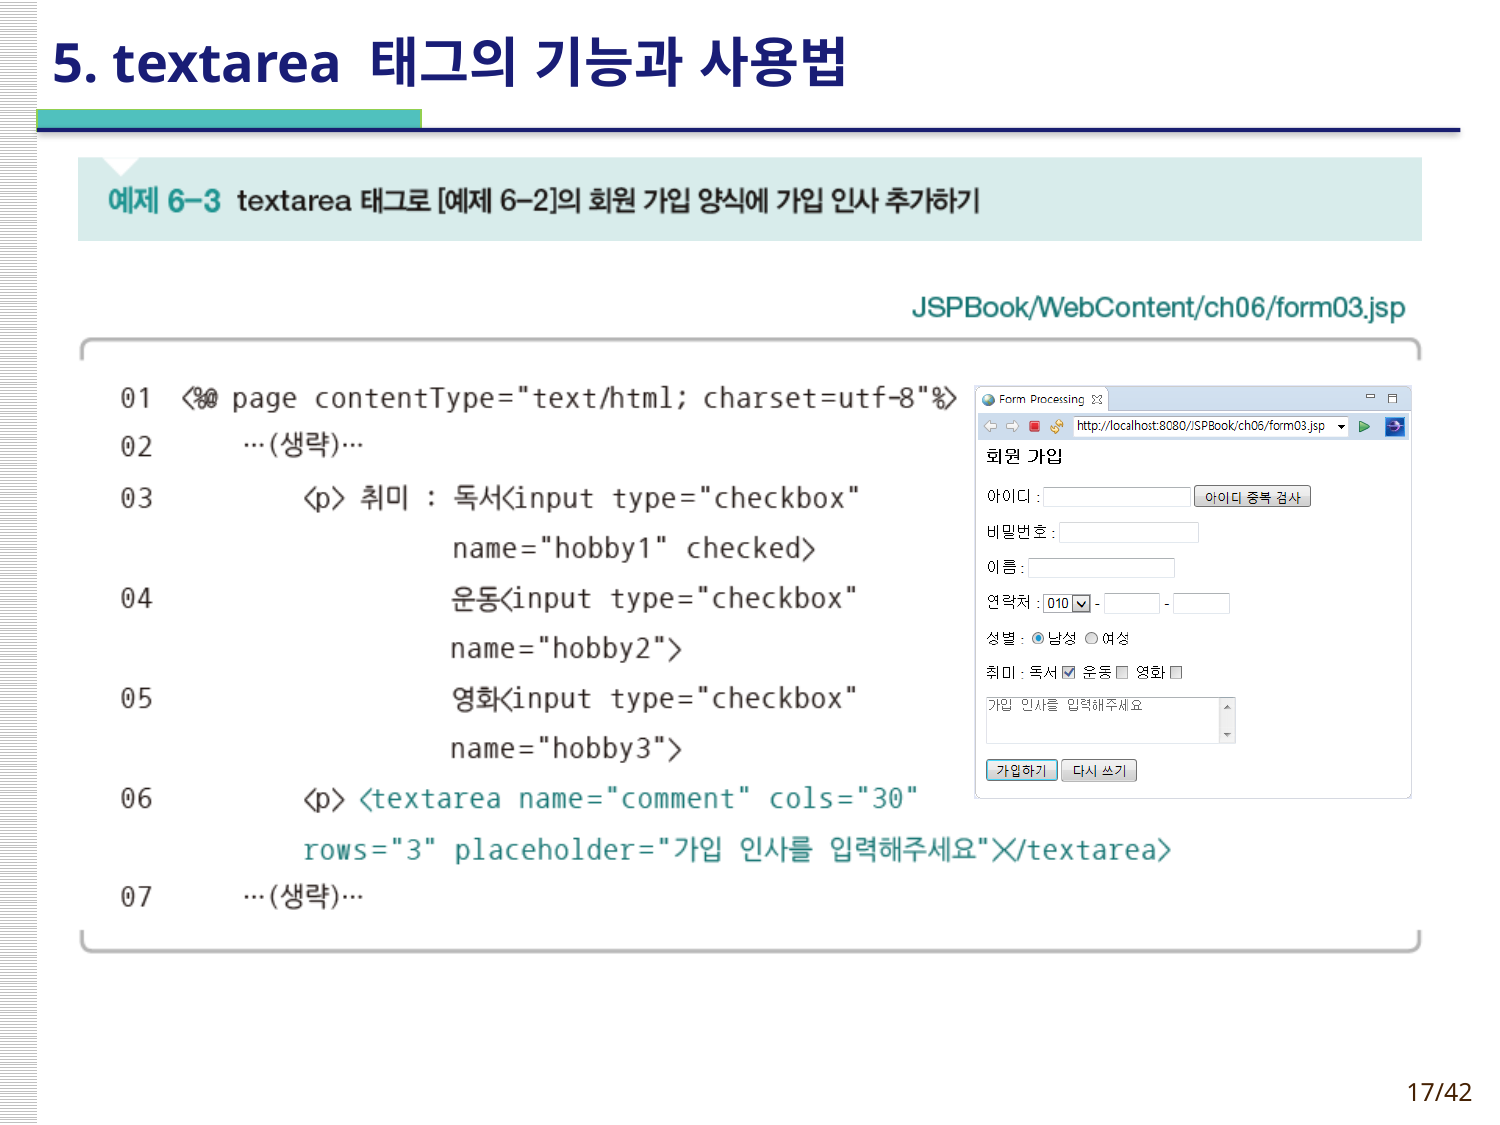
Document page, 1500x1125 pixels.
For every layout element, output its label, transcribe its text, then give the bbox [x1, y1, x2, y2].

title 5. textarea 태그의 기능과 사용법 [37, 13, 1278, 109]
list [974, 385, 1412, 799]
picture [67, 283, 1433, 961]
picture [78, 156, 1422, 241]
